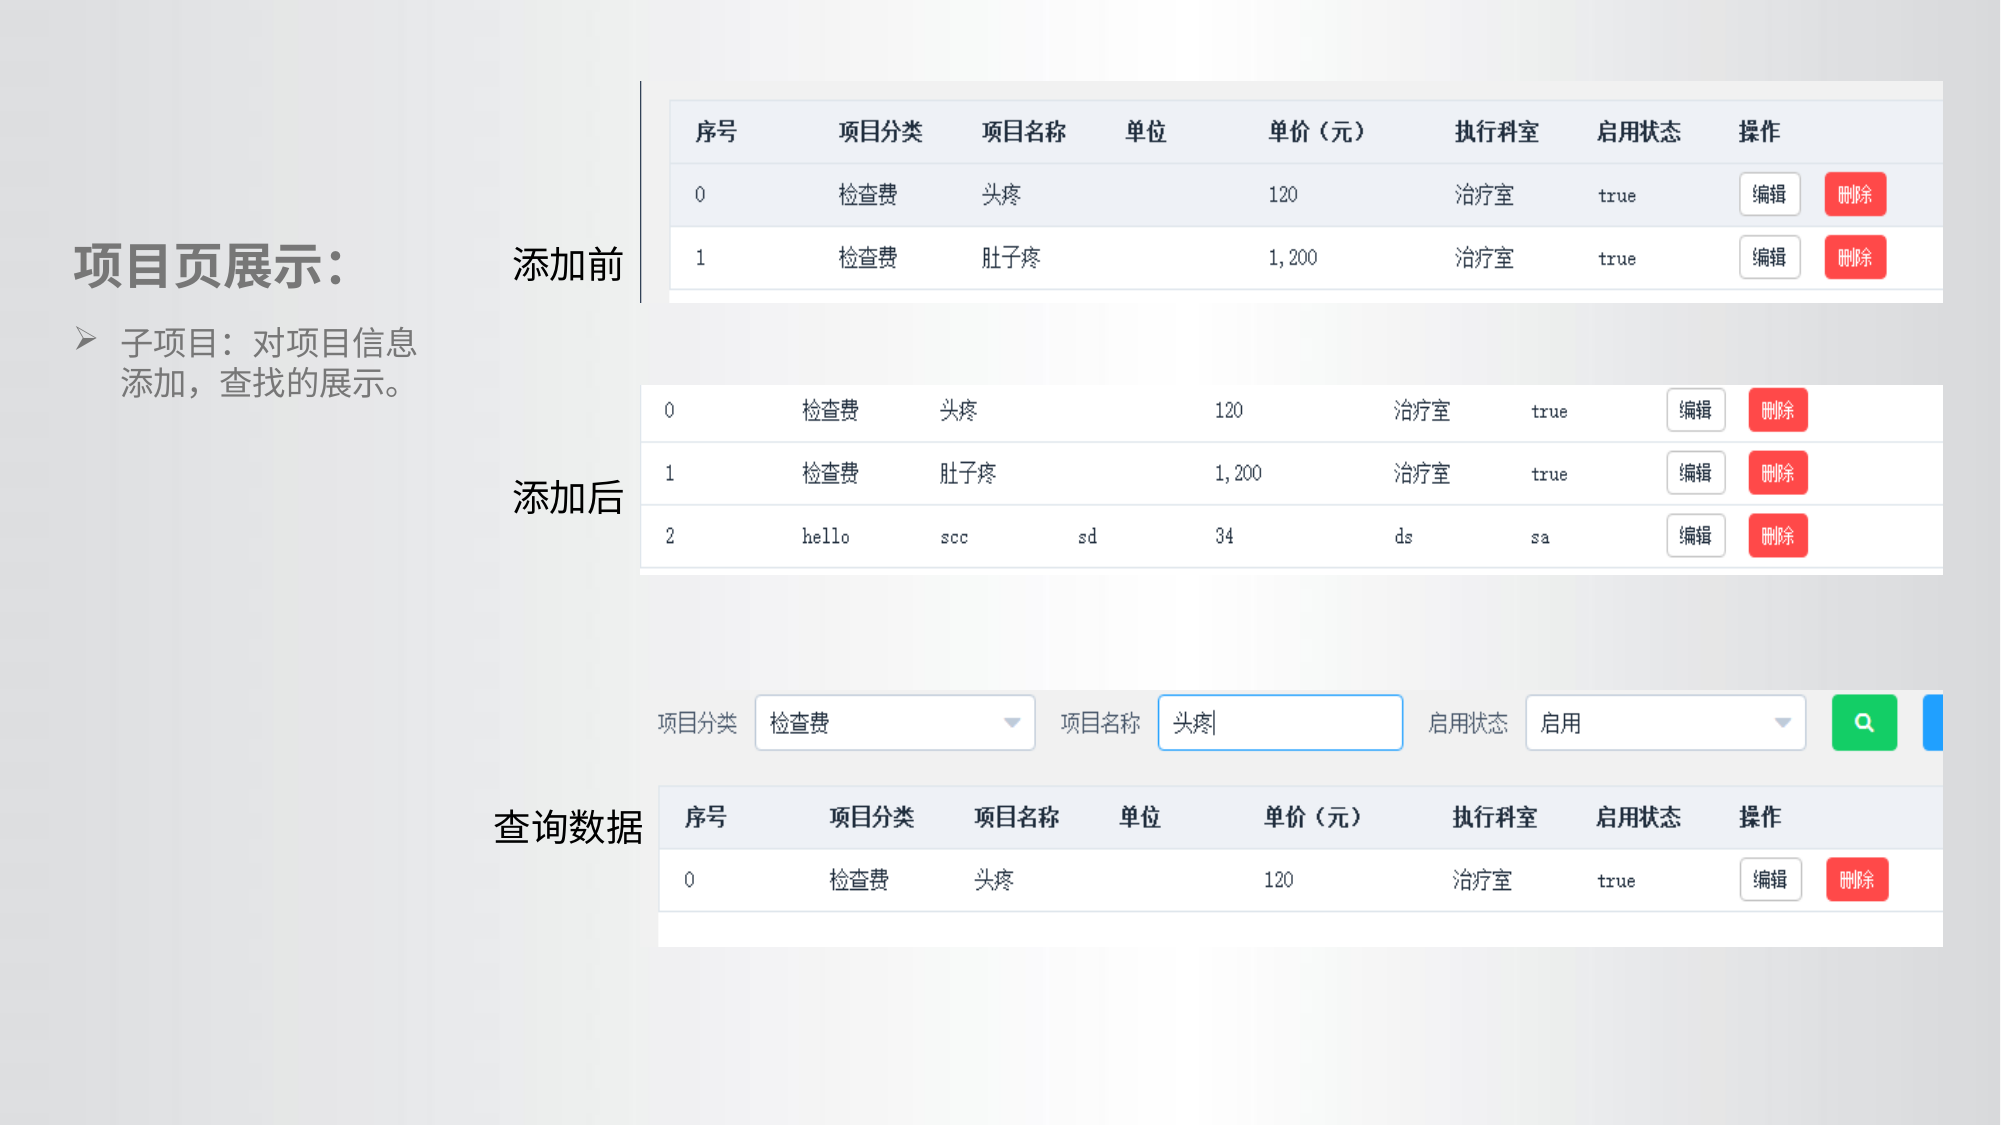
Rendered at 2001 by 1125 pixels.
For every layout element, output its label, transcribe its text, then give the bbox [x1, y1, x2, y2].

text_box 添加后 [497, 466, 635, 526]
picture [0, 0, 2001, 1125]
text_box 项目页展示： 子项目：对项目信息添加，查找的展示。 [58, 233, 455, 490]
text_box 查询数据 [478, 796, 635, 857]
text_box 添加前 [497, 233, 635, 294]
